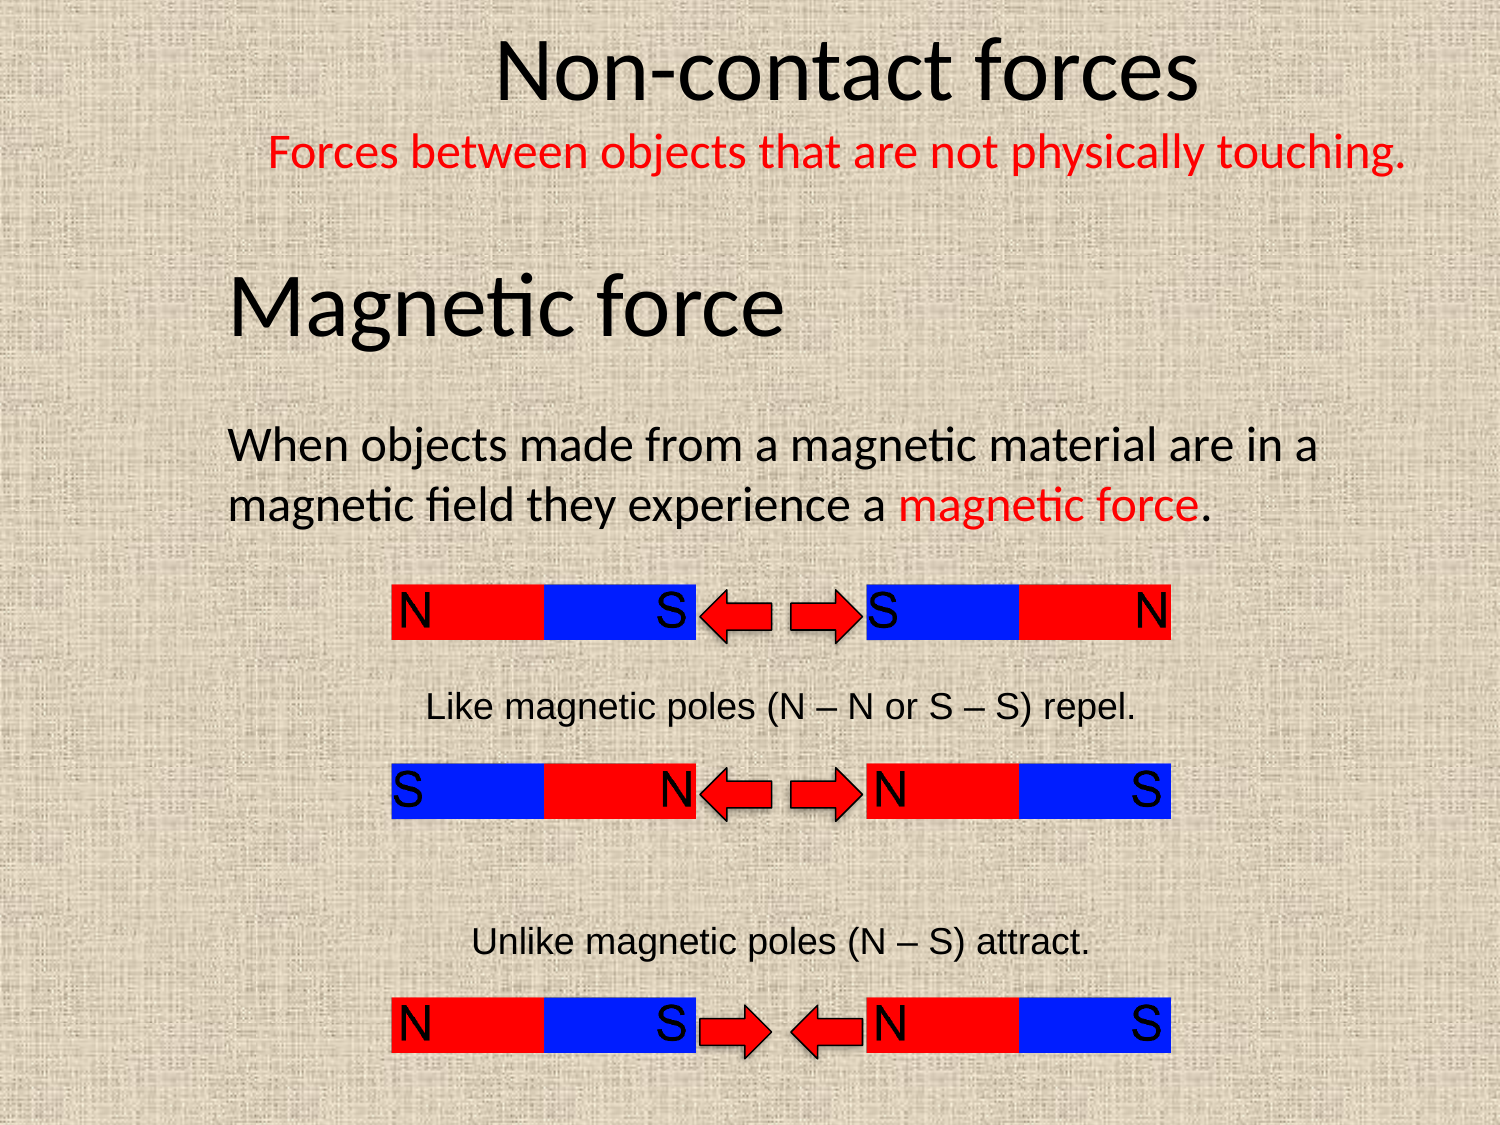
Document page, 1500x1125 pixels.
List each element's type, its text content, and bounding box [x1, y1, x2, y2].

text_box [387, 704, 1176, 940]
title Non-contact forces Forces between objects that are not physically touching. [174, 0, 1500, 188]
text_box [387, 526, 1176, 704]
picture [0, 0, 1500, 1125]
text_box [387, 947, 1176, 1125]
list Magnetic force When objects made from a magnetic material are in a magnetic field they experience a magnetic force. [212, 237, 1438, 675]
